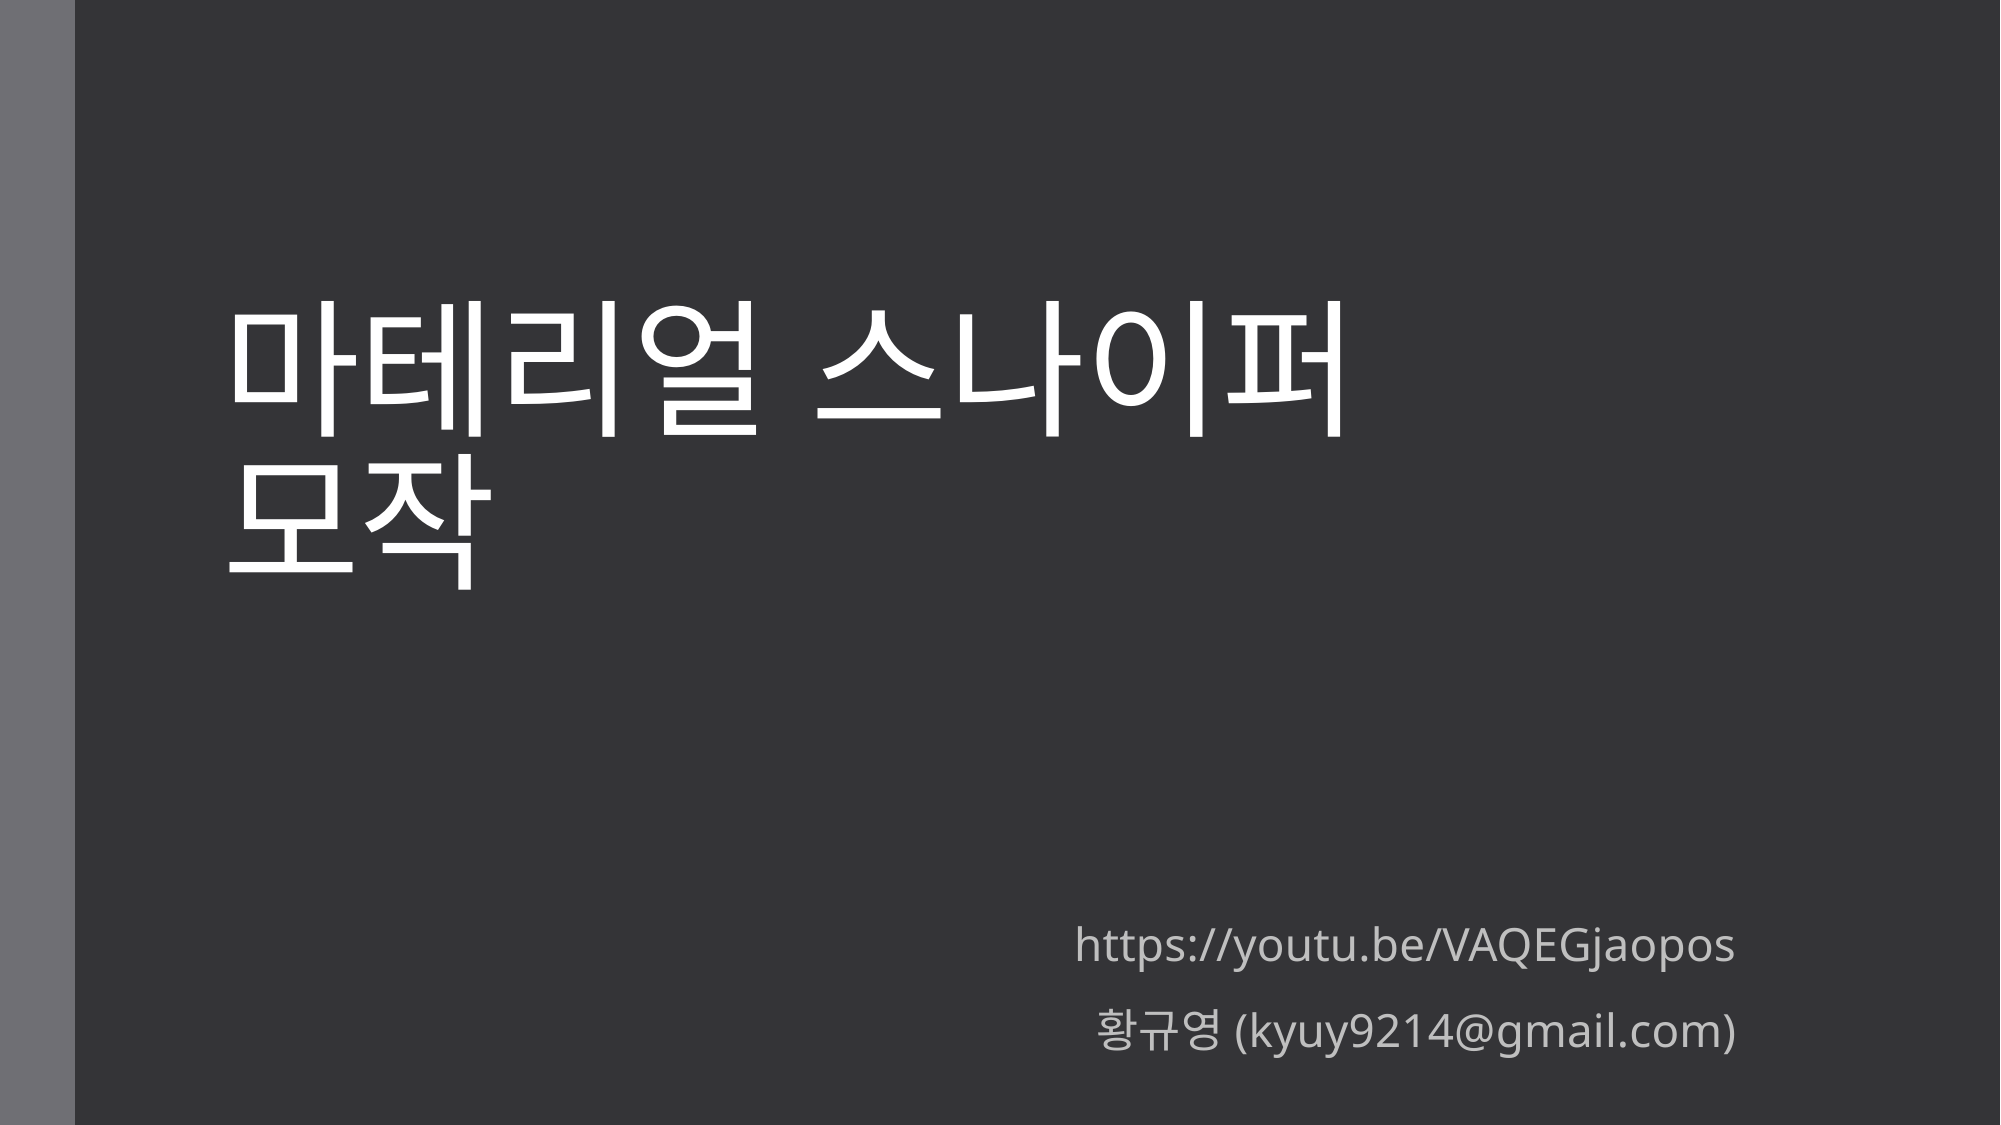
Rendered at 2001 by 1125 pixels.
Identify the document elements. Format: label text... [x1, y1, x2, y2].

subtitle https://youtu.be/VAQEGjaopos 황규영(kyuy9214@gmail.com) [206, 787, 1752, 1065]
title 마테리얼 스나이퍼 모작 [206, 124, 1752, 787]
